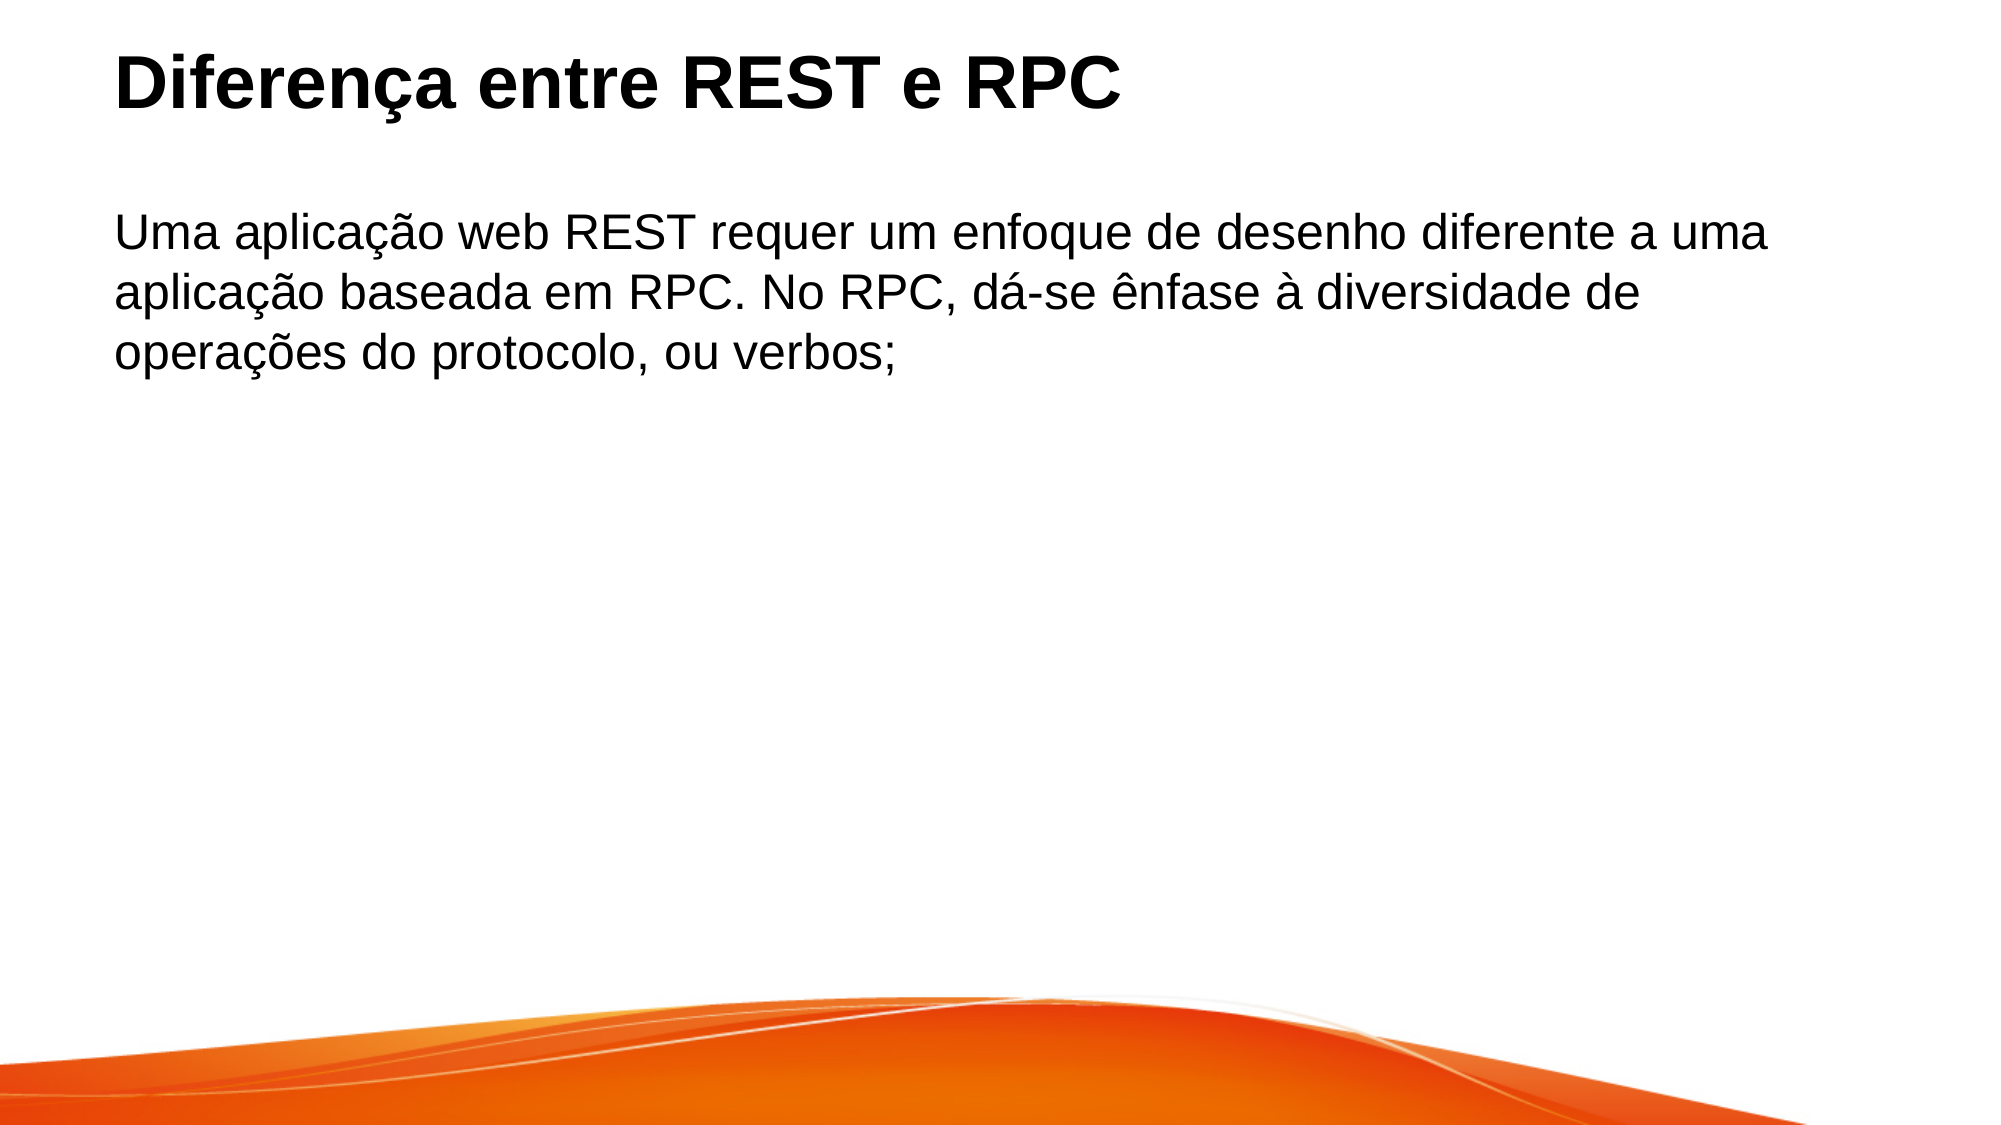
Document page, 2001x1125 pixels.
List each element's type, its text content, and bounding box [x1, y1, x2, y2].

picture [0, 0, 2000, 1125]
list Uma aplicação web REST requer um enfoque de desenho diferente a uma aplicação baseada em RPC. No RPC, dá-se ênfase à diversidade de operações do protocolo, ou verbos; [99, 192, 1901, 1006]
title Diferença entre REST e RPC [99, 30, 1901, 127]
